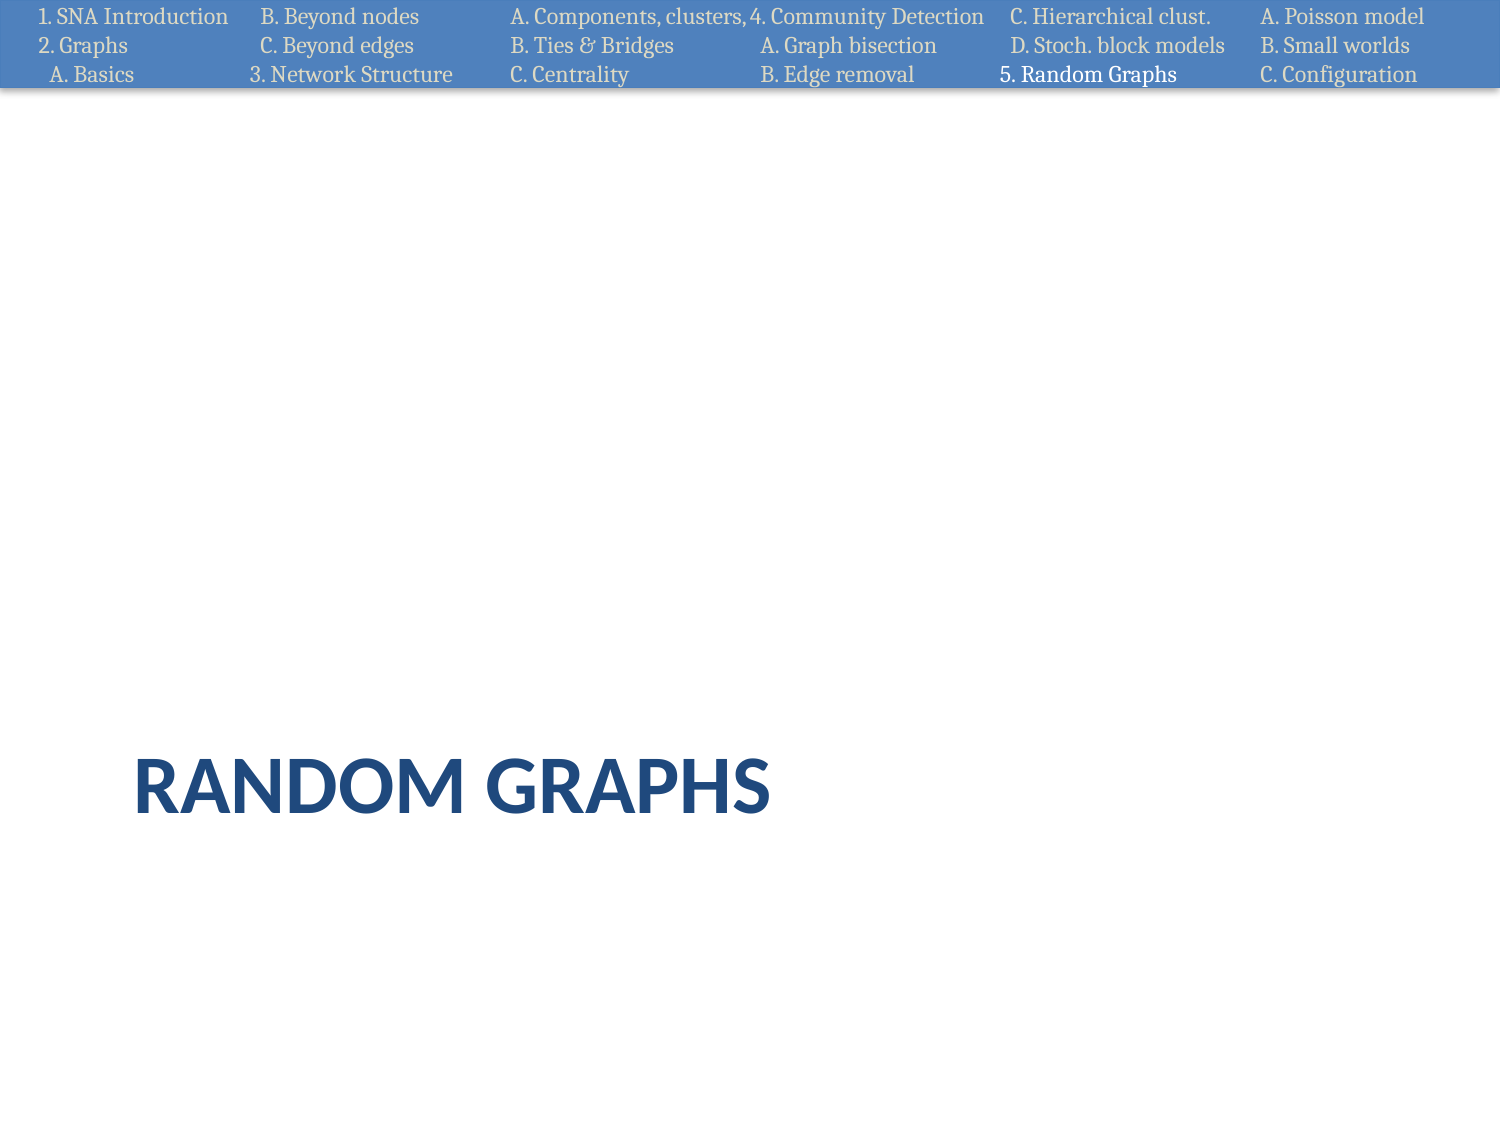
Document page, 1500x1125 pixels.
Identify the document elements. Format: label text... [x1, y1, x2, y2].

text_box 1. SNA Introduction 2. Graphs A. Basics B. Beyond nodes C. Beyond edges 3. Network Structure A. Components, clusters, B. Ties & Bridges C. Centrality 4. Community Detection A. Graph bisection B. Edge removal C. Hierarchical clust. D. Stoch. block models 5. Random Graphs A. Poisson model B. Small worlds C. Configuration [0, 0, 1500, 88]
title Random Graphs [118, 722, 1394, 947]
